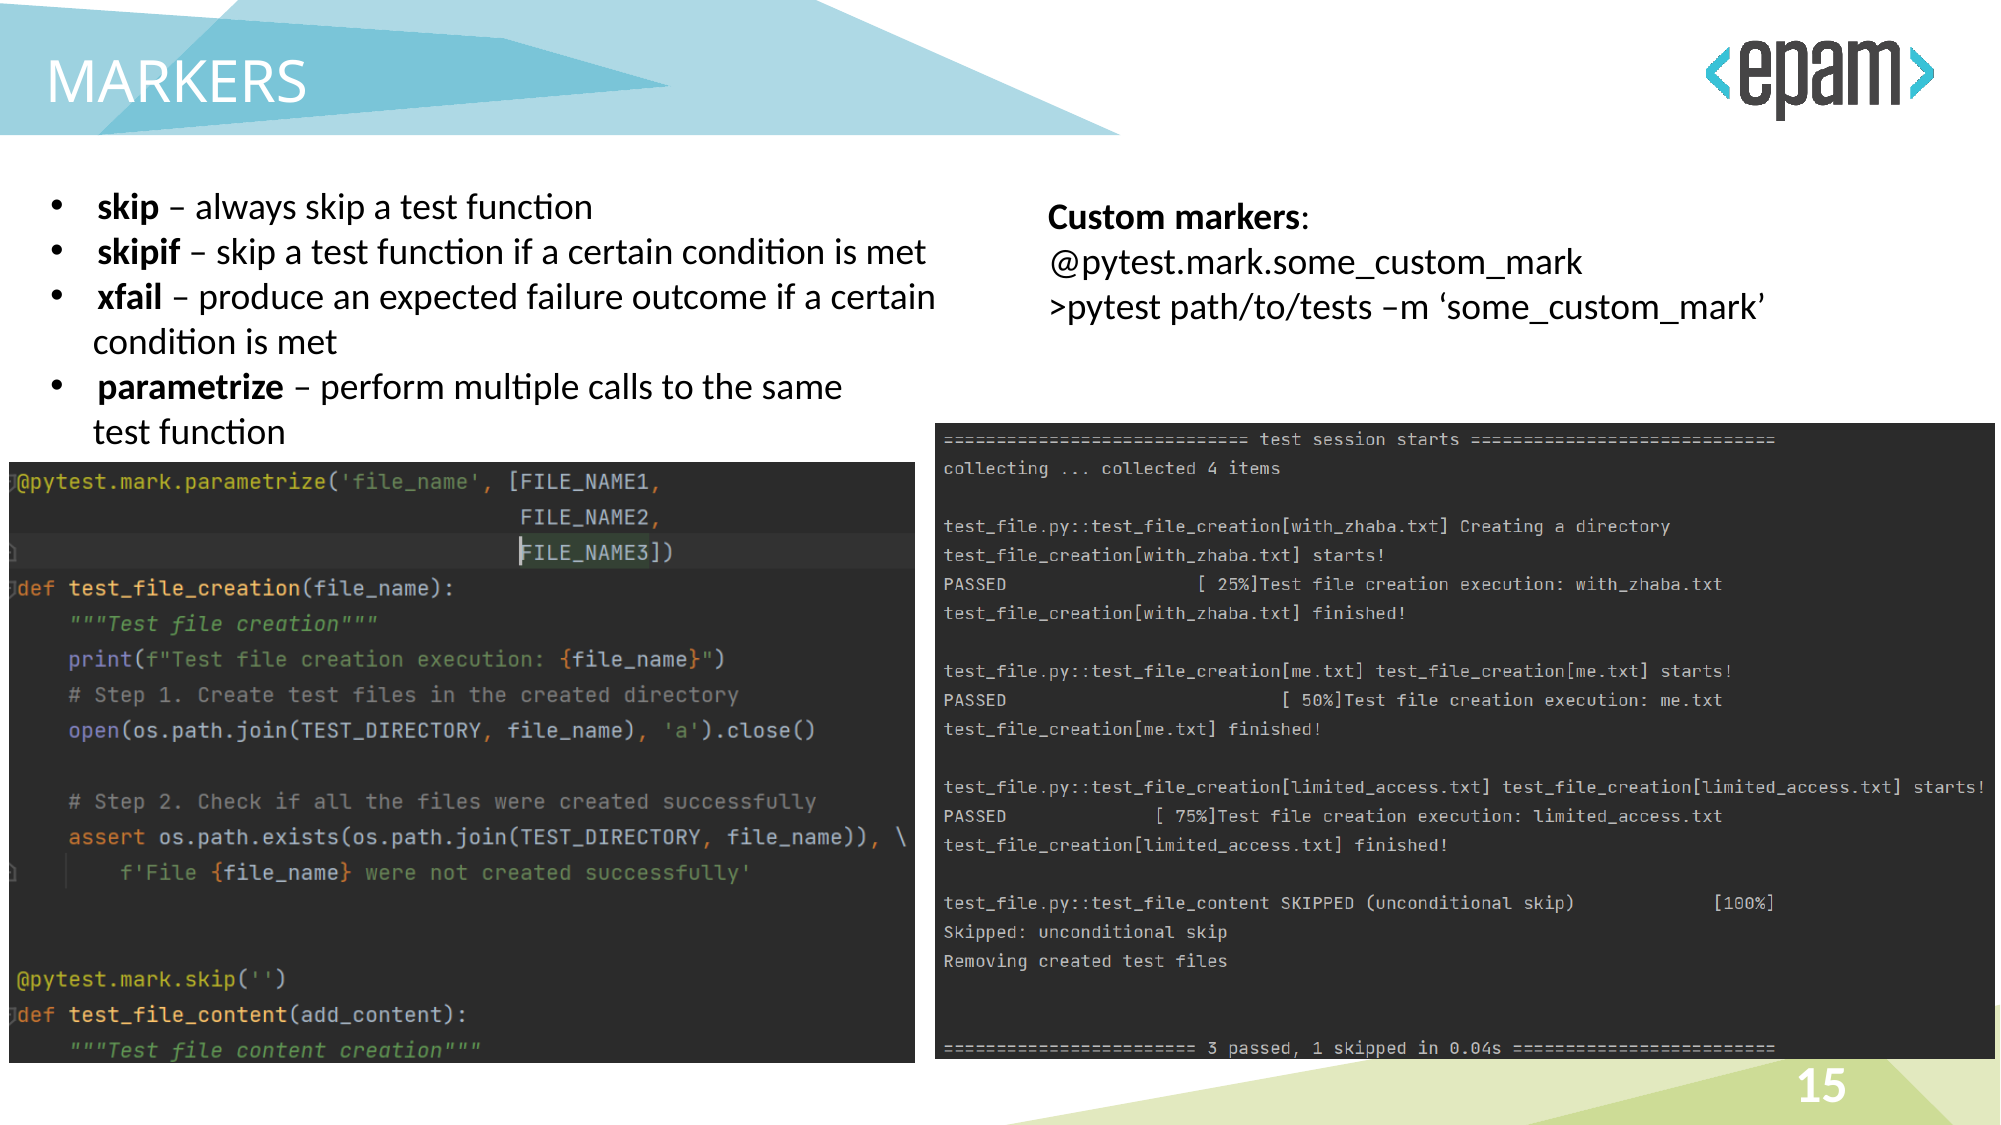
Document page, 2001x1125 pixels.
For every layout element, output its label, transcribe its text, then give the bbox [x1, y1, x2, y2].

slide_number 15 [1412, 1064, 1863, 1103]
text_box [953, 230, 1957, 423]
list markers [30, 36, 2000, 158]
picture [1682, 19, 1957, 127]
picture [935, 423, 1995, 1059]
text_box Custom markers: @pytest.mark.some_custom_mark >pytest path/to/tests –m ‘some_custom_mark’ [1033, 184, 1782, 335]
text_box skip – always skip a test function skipif – skip a test function if a certain condition is met xfail – produce an expected failure outcome if a certain condition is met parametrize – perform multiple calls to the same test function [35, 174, 953, 460]
text_box [137, 460, 1957, 1064]
picture [9, 462, 915, 1063]
